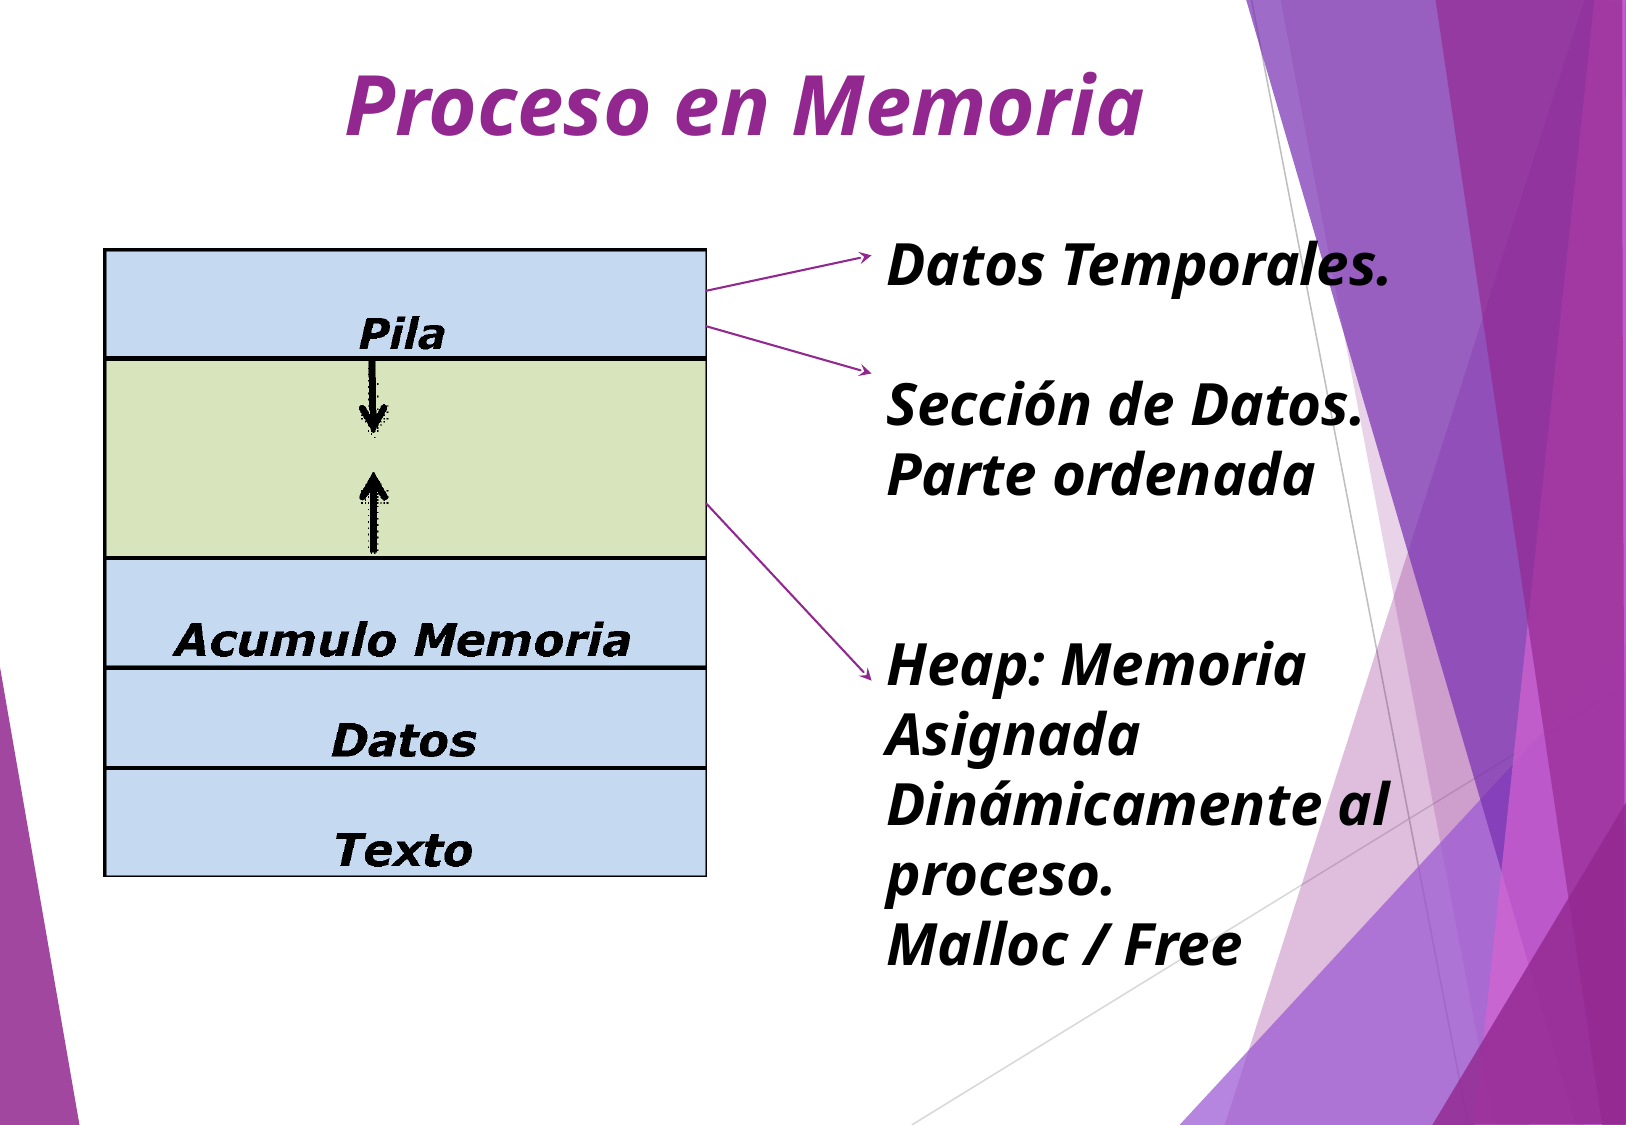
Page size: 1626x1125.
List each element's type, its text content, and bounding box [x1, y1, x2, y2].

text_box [103, 247, 707, 877]
title Proceso en Memoria [81, 45, 1409, 126]
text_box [705, 503, 872, 681]
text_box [705, 325, 872, 374]
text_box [705, 255, 872, 291]
list [80, 172, 825, 965]
text_box Datos Temporales. Sección de Datos. Parte ordenada Heap: Memoria Asignada Dinámicamente al proceso. Malloc / Free [871, 219, 1522, 985]
